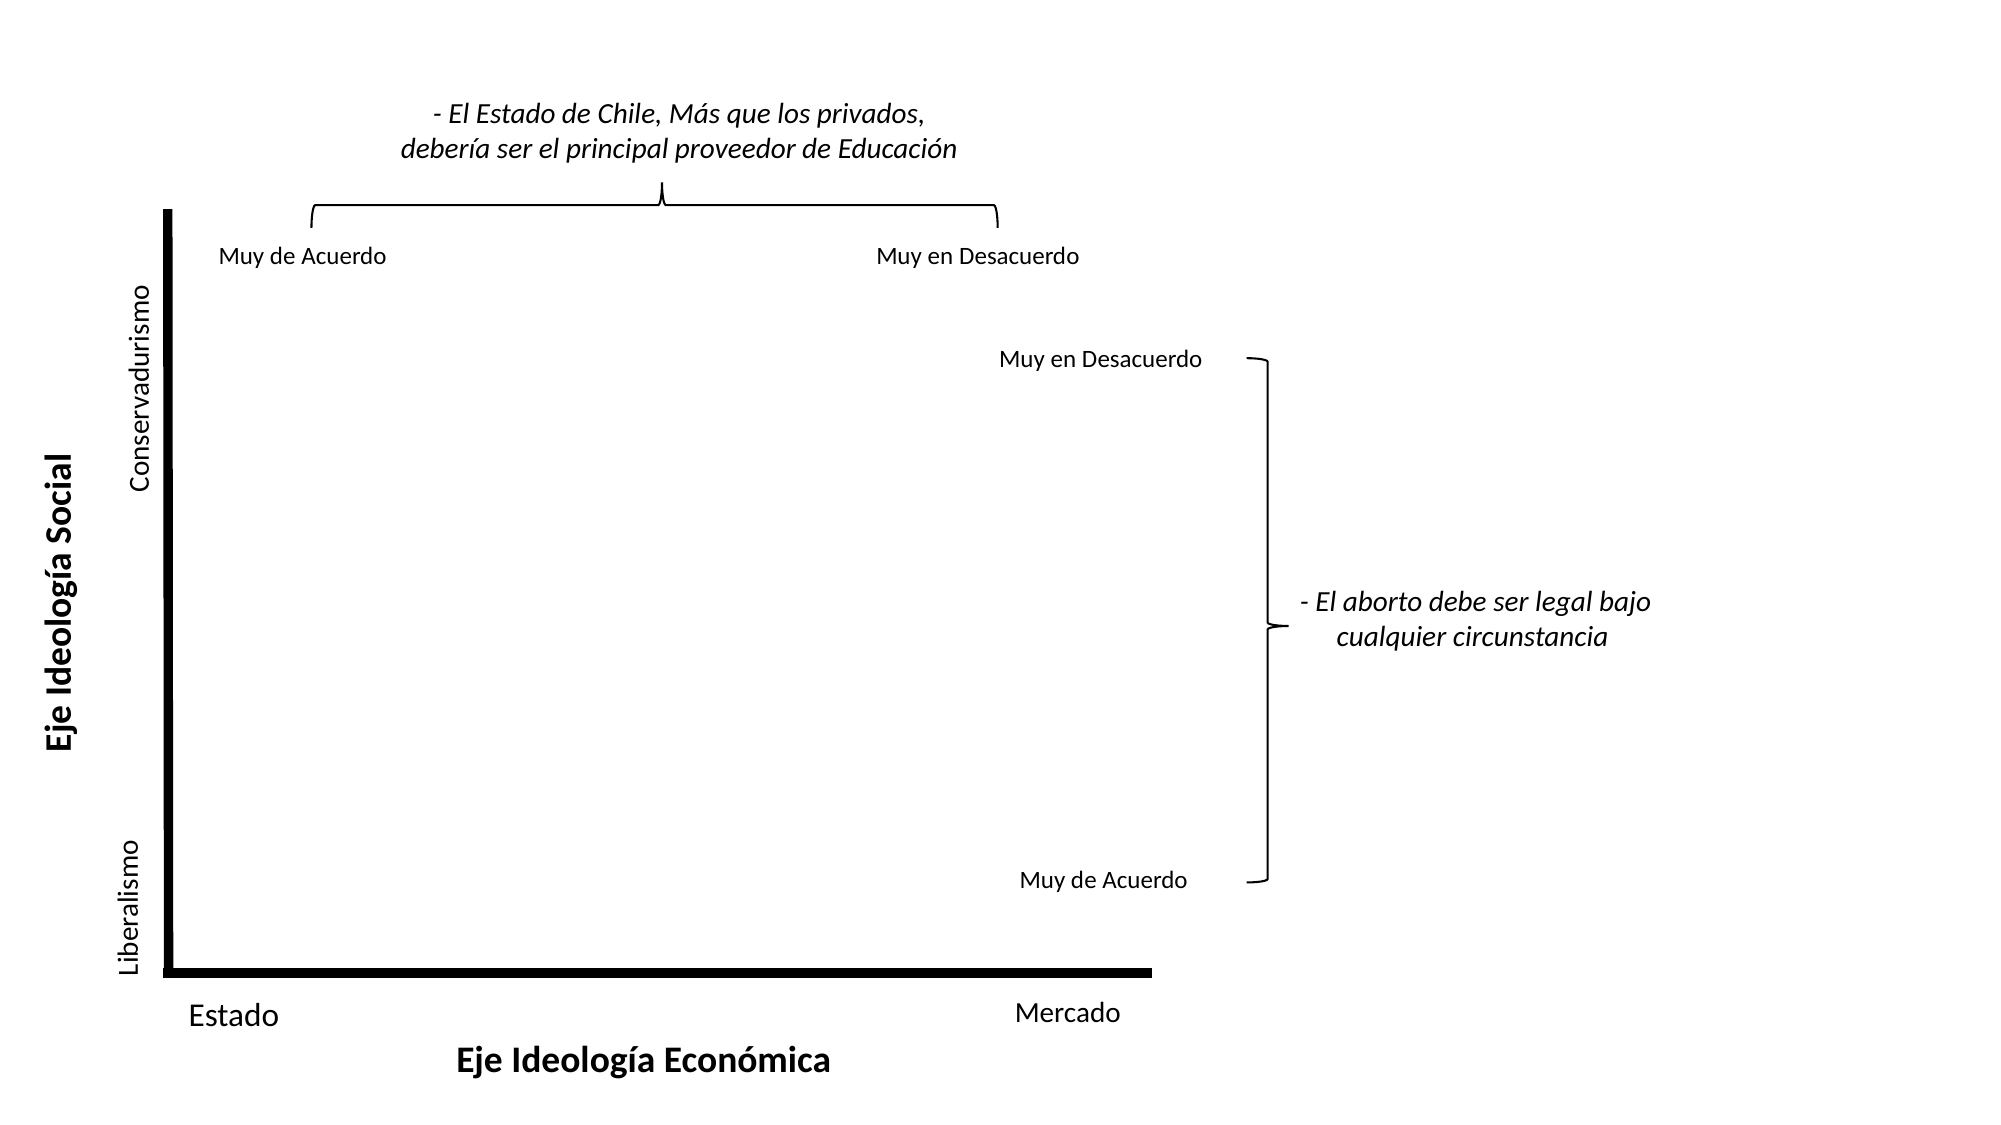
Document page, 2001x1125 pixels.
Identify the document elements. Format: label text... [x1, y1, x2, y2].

text_box Liberalismo [101, 766, 151, 991]
text_box - El aborto debe ser legal bajo cualquier circunstancia [1269, 574, 1705, 660]
text_box Eje Ideología Económica [441, 1027, 851, 1088]
text_box Mercado [999, 986, 1170, 1036]
text_box Muy en Desacuerdo [984, 335, 1236, 381]
text_box Muy de Acuerdo [203, 232, 419, 277]
text_box Muy en Desacuerdo [861, 232, 1113, 277]
text_box Conservadurismo [112, 209, 162, 508]
text_box [310, 182, 999, 228]
text_box Muy de Acuerdo [1004, 856, 1220, 901]
text_box Estado [173, 986, 344, 1041]
text_box Eje Ideología Social [25, 358, 86, 767]
text_box [1246, 357, 1289, 883]
text_box - El Estado de Chile, Más que los privados, debería ser el principal proveedor de Educación [371, 87, 987, 172]
